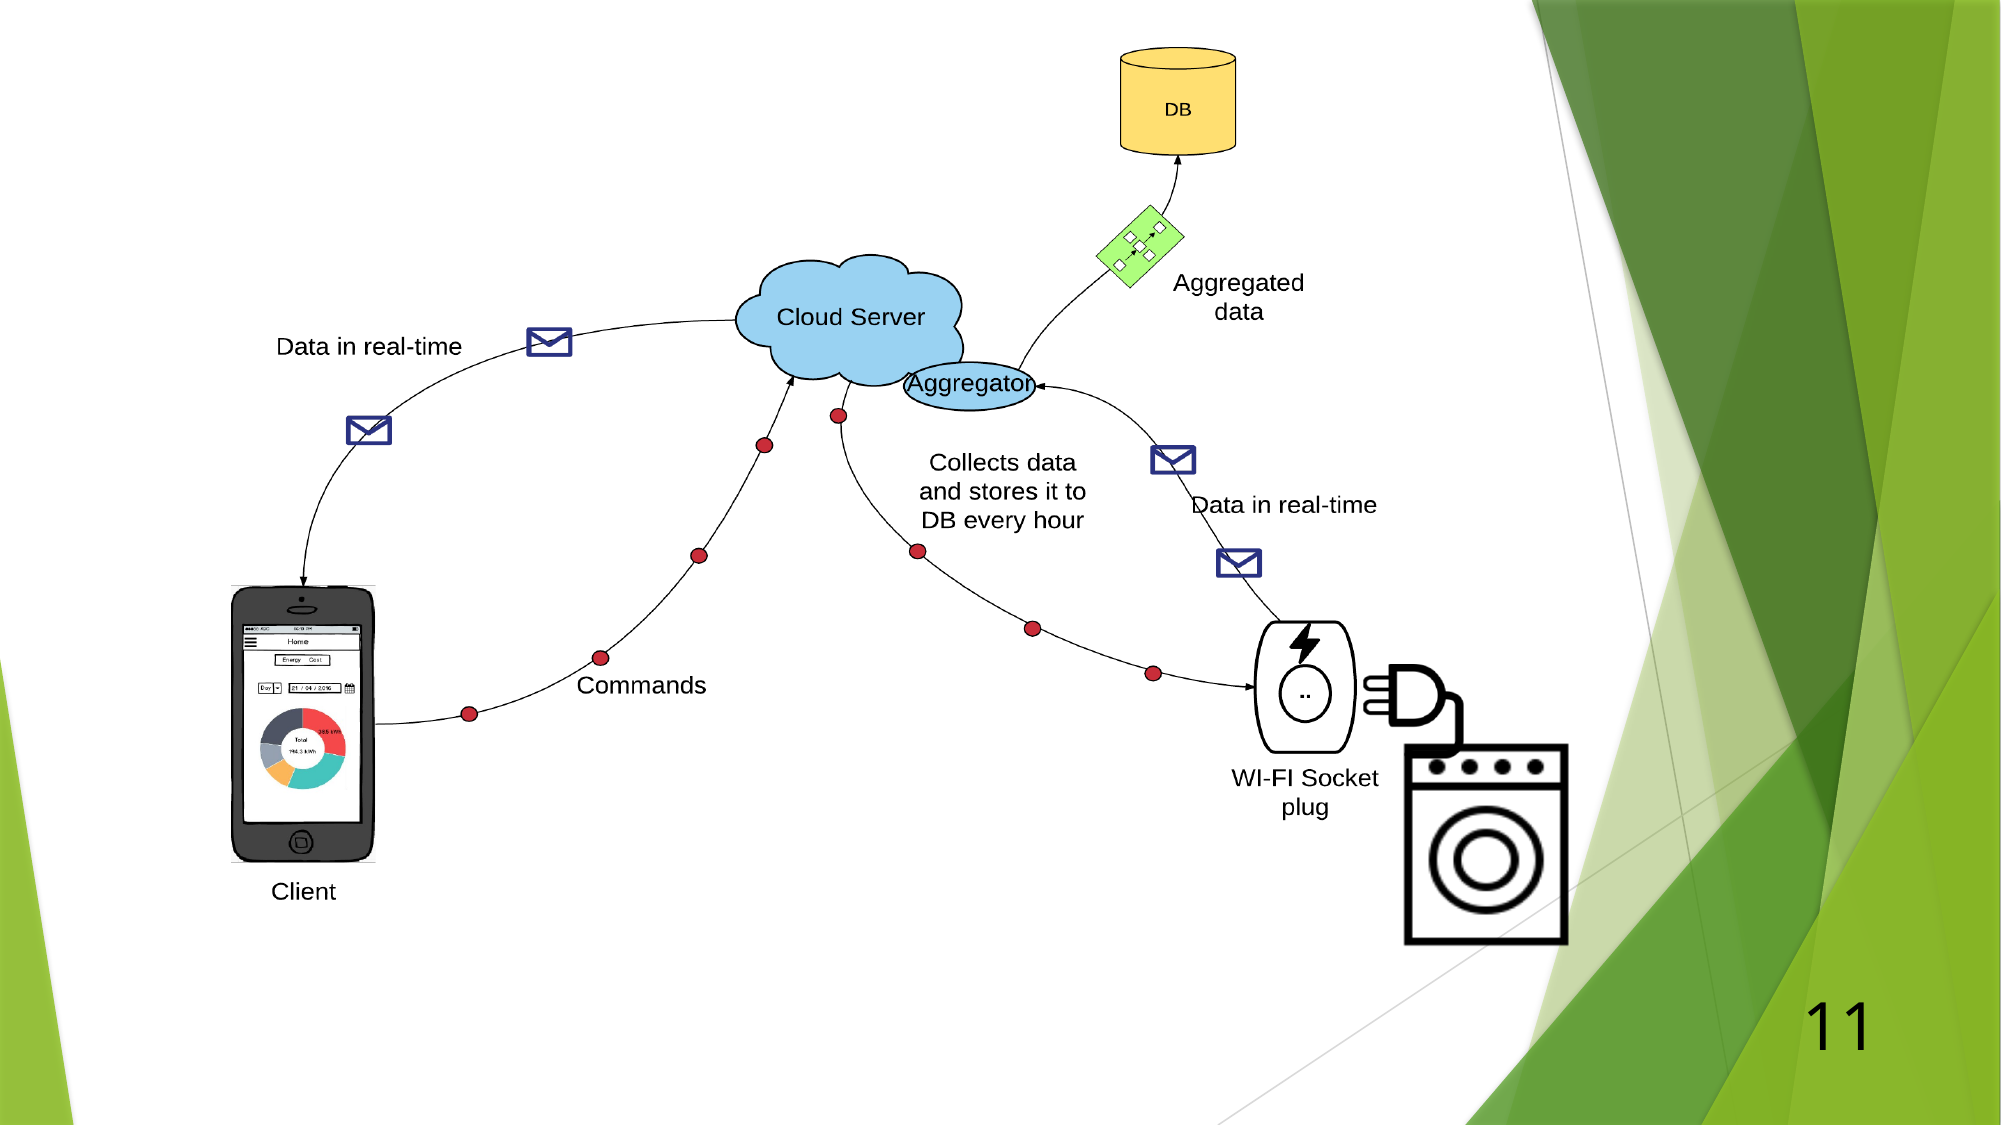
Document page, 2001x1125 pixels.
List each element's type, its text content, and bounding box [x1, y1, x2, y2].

slide_number 11 [1807, 999, 1895, 1060]
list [109, 0, 1801, 1125]
